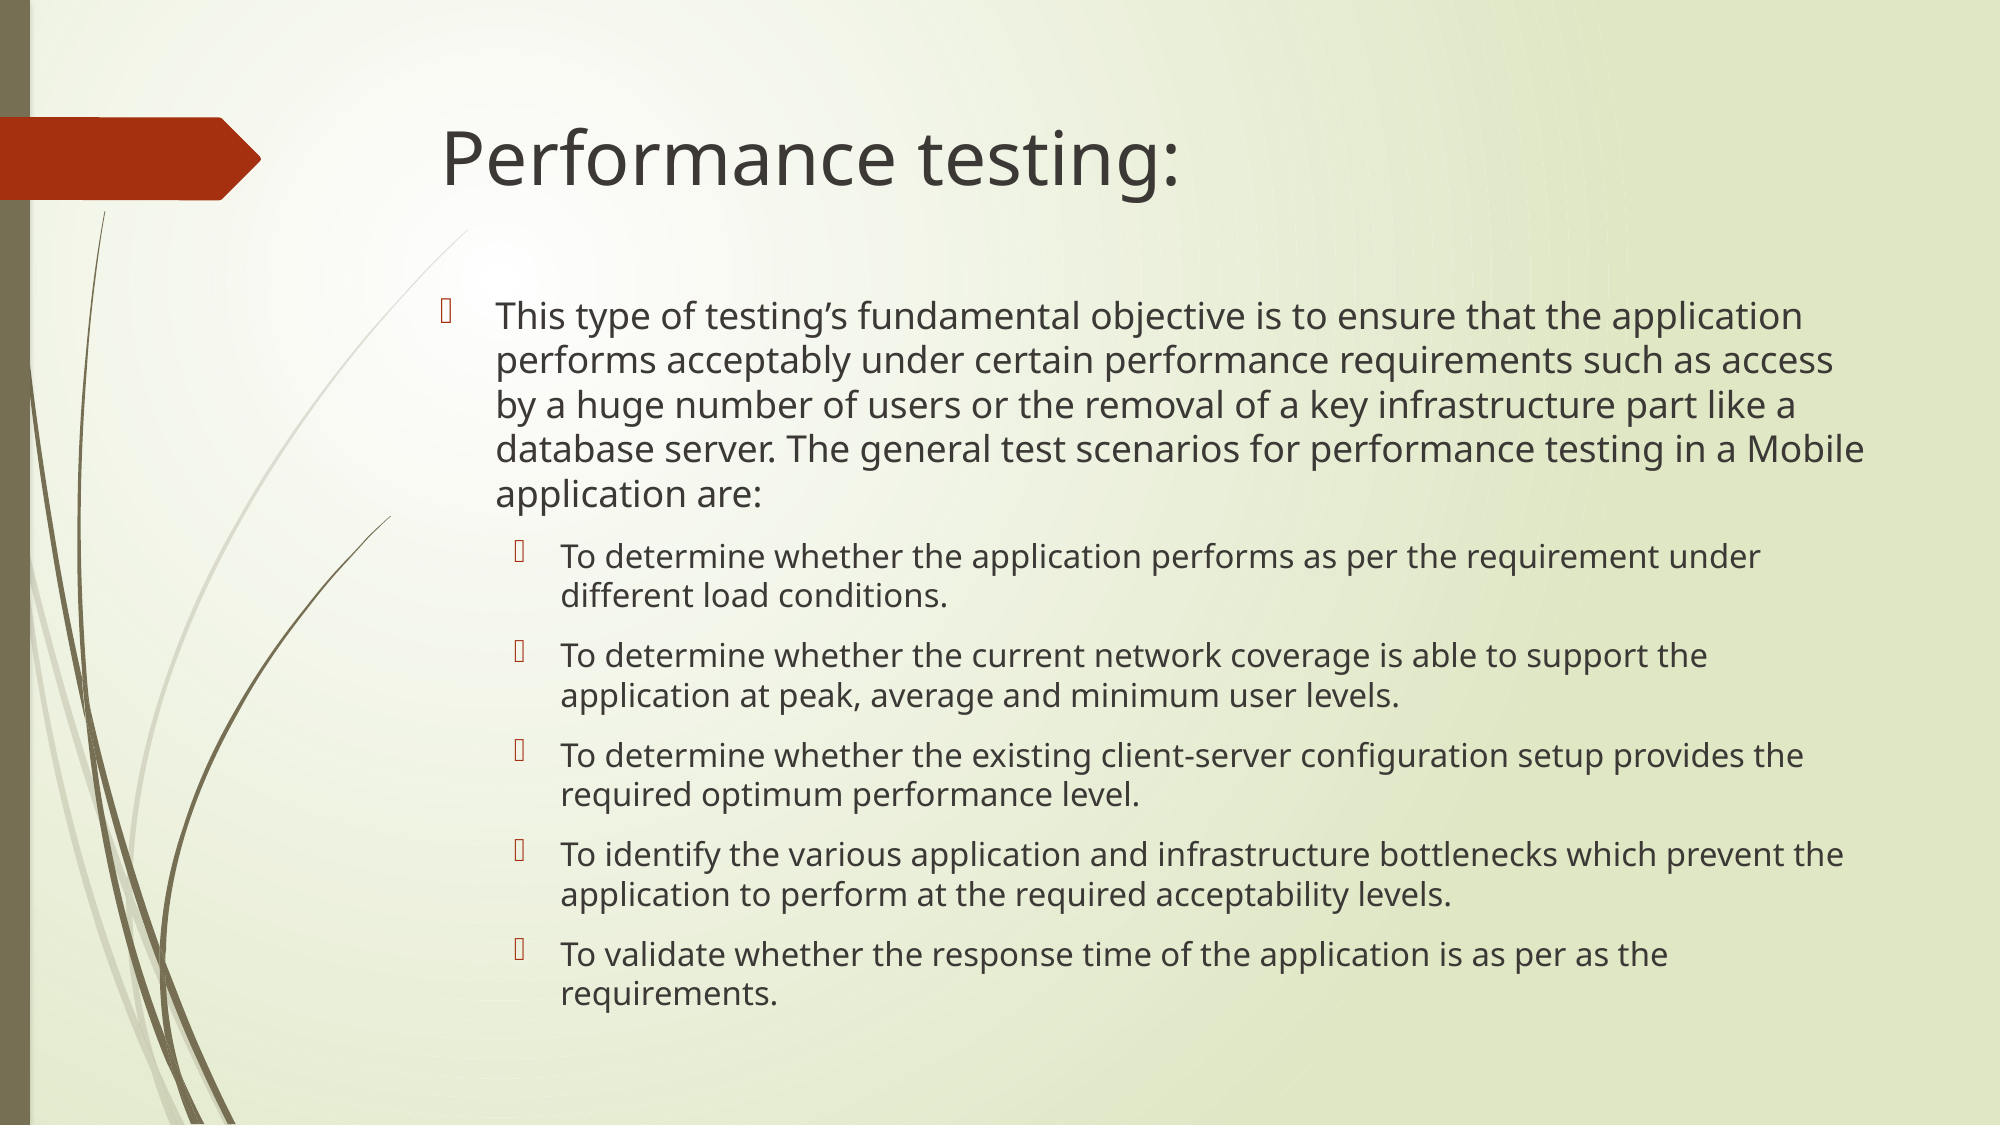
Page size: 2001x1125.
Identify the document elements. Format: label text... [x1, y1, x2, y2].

list This type of testing’s fundamental objective is to ensure that the application performs acceptably under certain performance requirements such as access by a huge number of users or the removal of a key infrastructure part like a database server. The general test scenarios for performance testing in a Mobile application are: To determine whether the application performs as per the requirement under different load conditions. To determine whether the current network coverage is able to support the application at peak, average and minimum user levels. To determine whether the existing client-server configuration setup provides the required optimum performance level. To identify the various application and infrastructure bottlenecks which prevent the application to perform at the required acceptability levels. To validate whether the response time of the application is as per as the requirements. [424, 284, 1888, 1023]
title Performance testing: [425, 102, 1888, 284]
